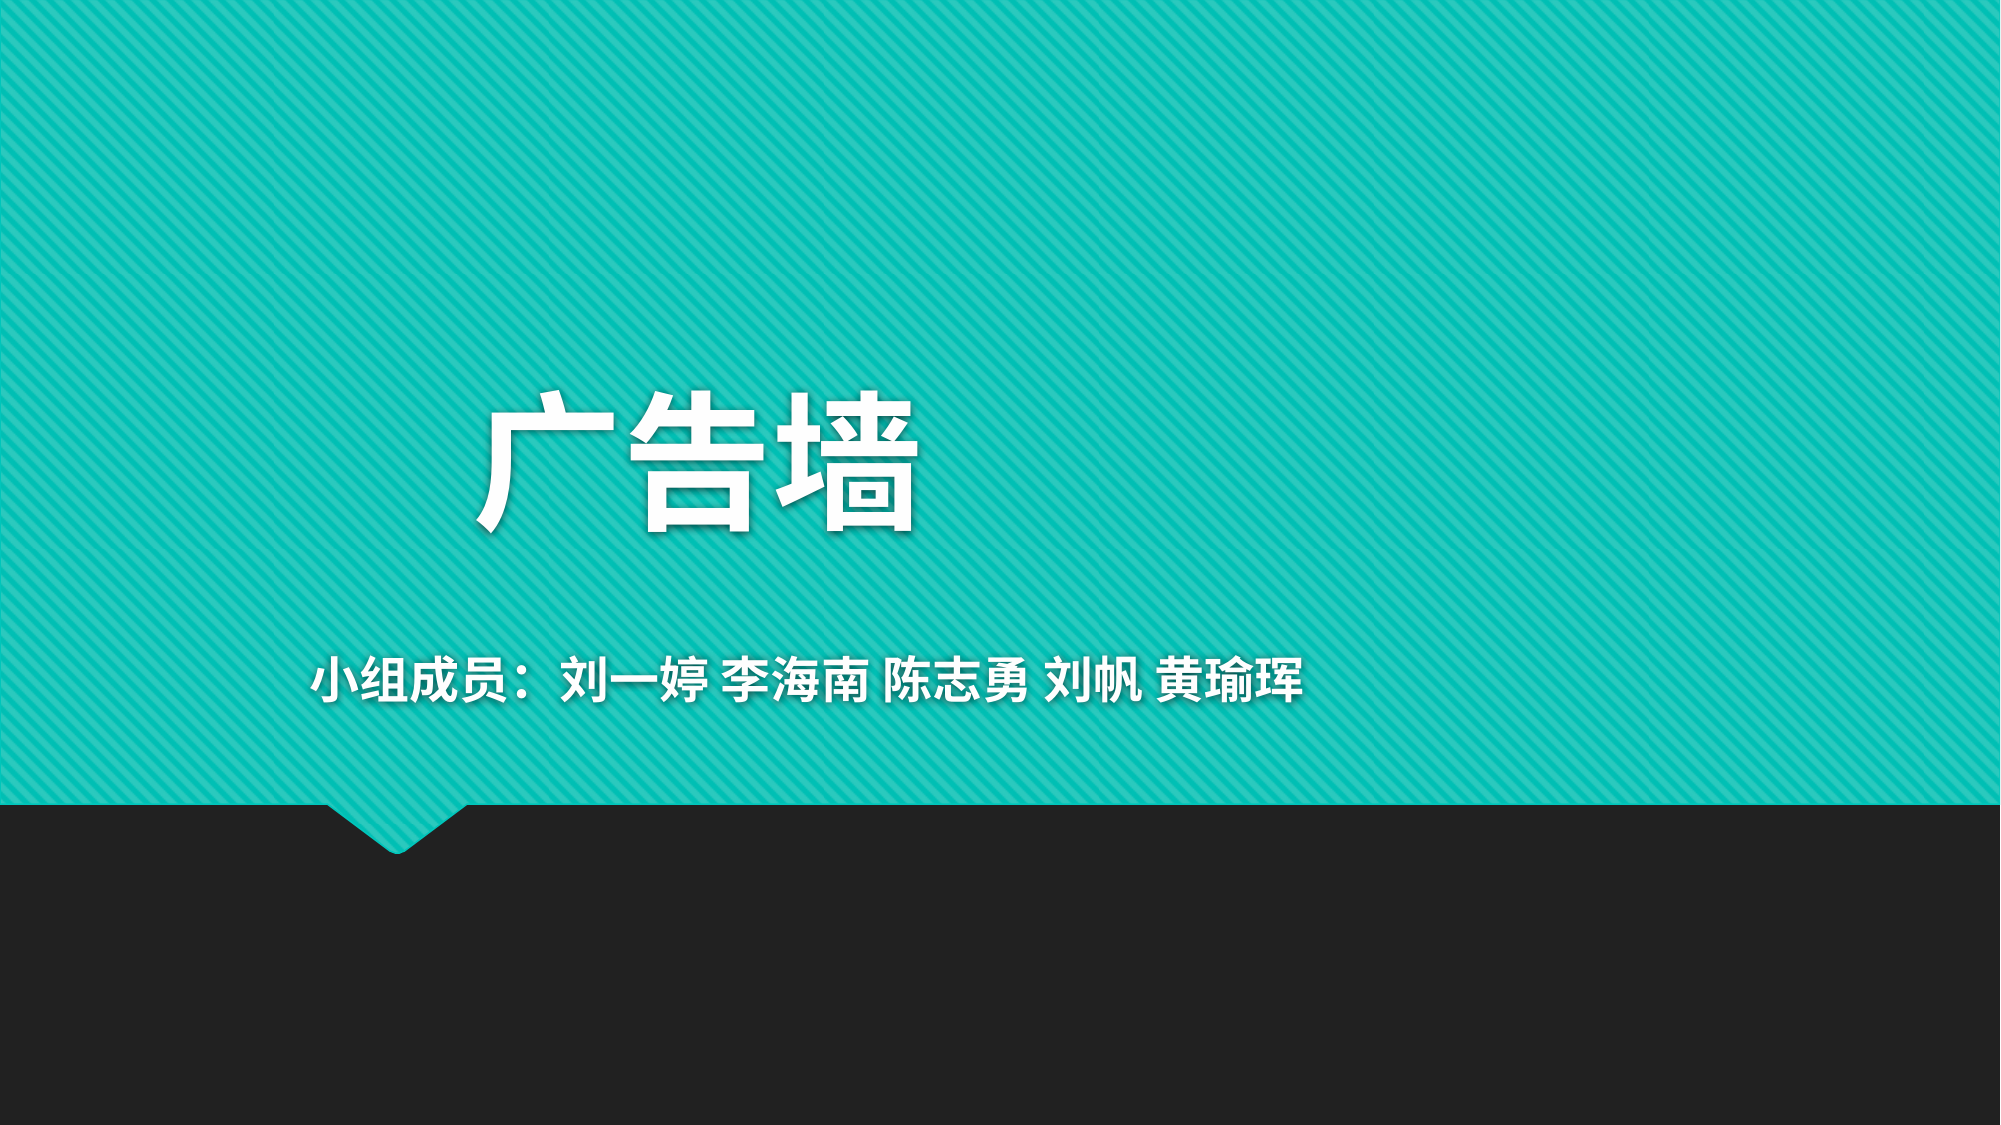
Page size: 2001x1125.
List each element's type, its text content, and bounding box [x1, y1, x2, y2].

title 广告墙 小组成员：刘一婷 李海南 陈志勇 刘帆 黄瑜珲 [124, 58, 1859, 736]
